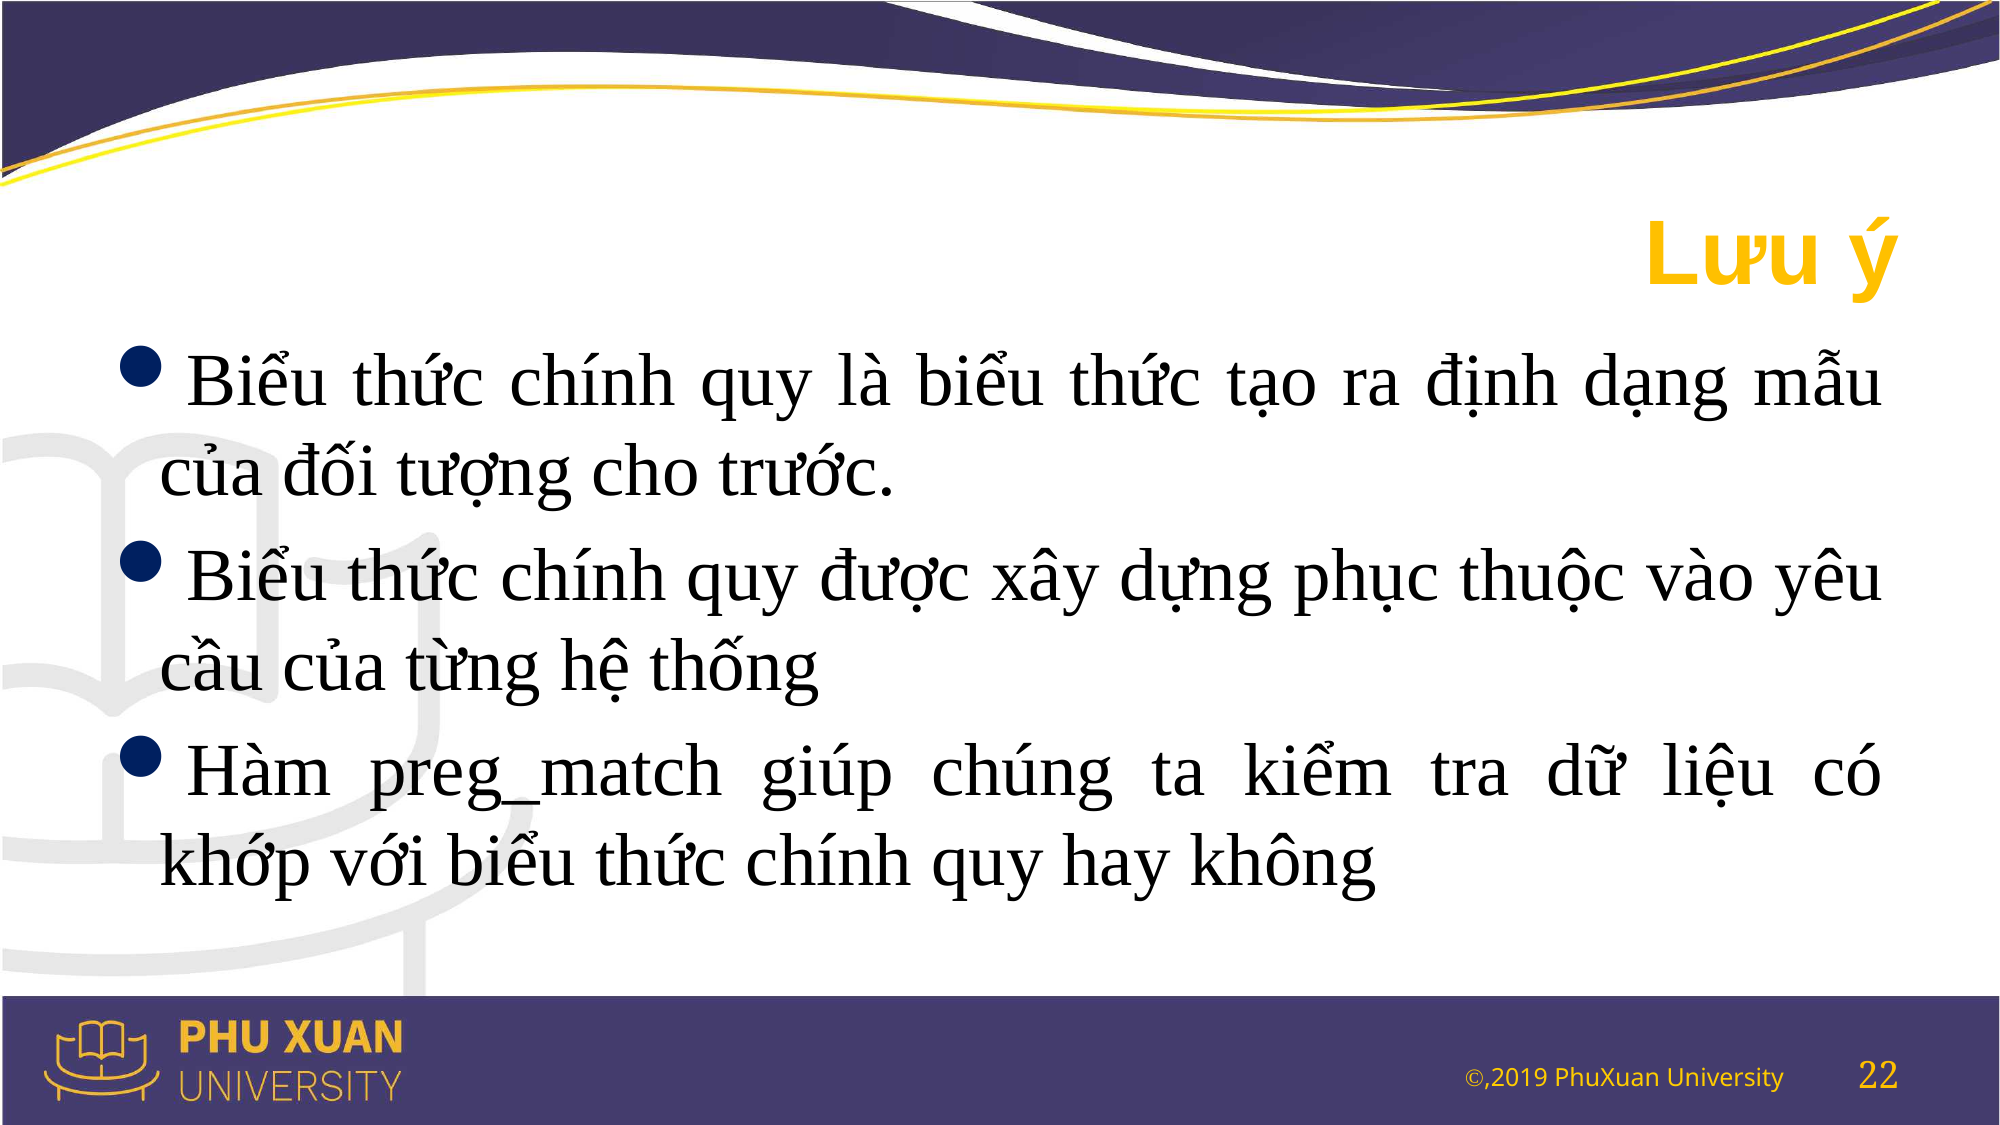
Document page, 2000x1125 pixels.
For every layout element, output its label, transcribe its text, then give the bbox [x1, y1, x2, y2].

picture [0, 0, 2000, 1125]
slide_number 22 [1732, 1042, 1900, 1103]
list Biểu thức chính quy là biểu thức tạo ra định dạng mẫu của đối tượng cho trước. Biểu thức chính quy được xây dựng phục thuộc vào yêu cầu của từng hệ thống Hàm preg_match giúp chúng ta kiểm tra dữ liệu có khớp với biểu thức chính quy hay không [99, 322, 1900, 1043]
title Lưu ý [99, 115, 1900, 304]
